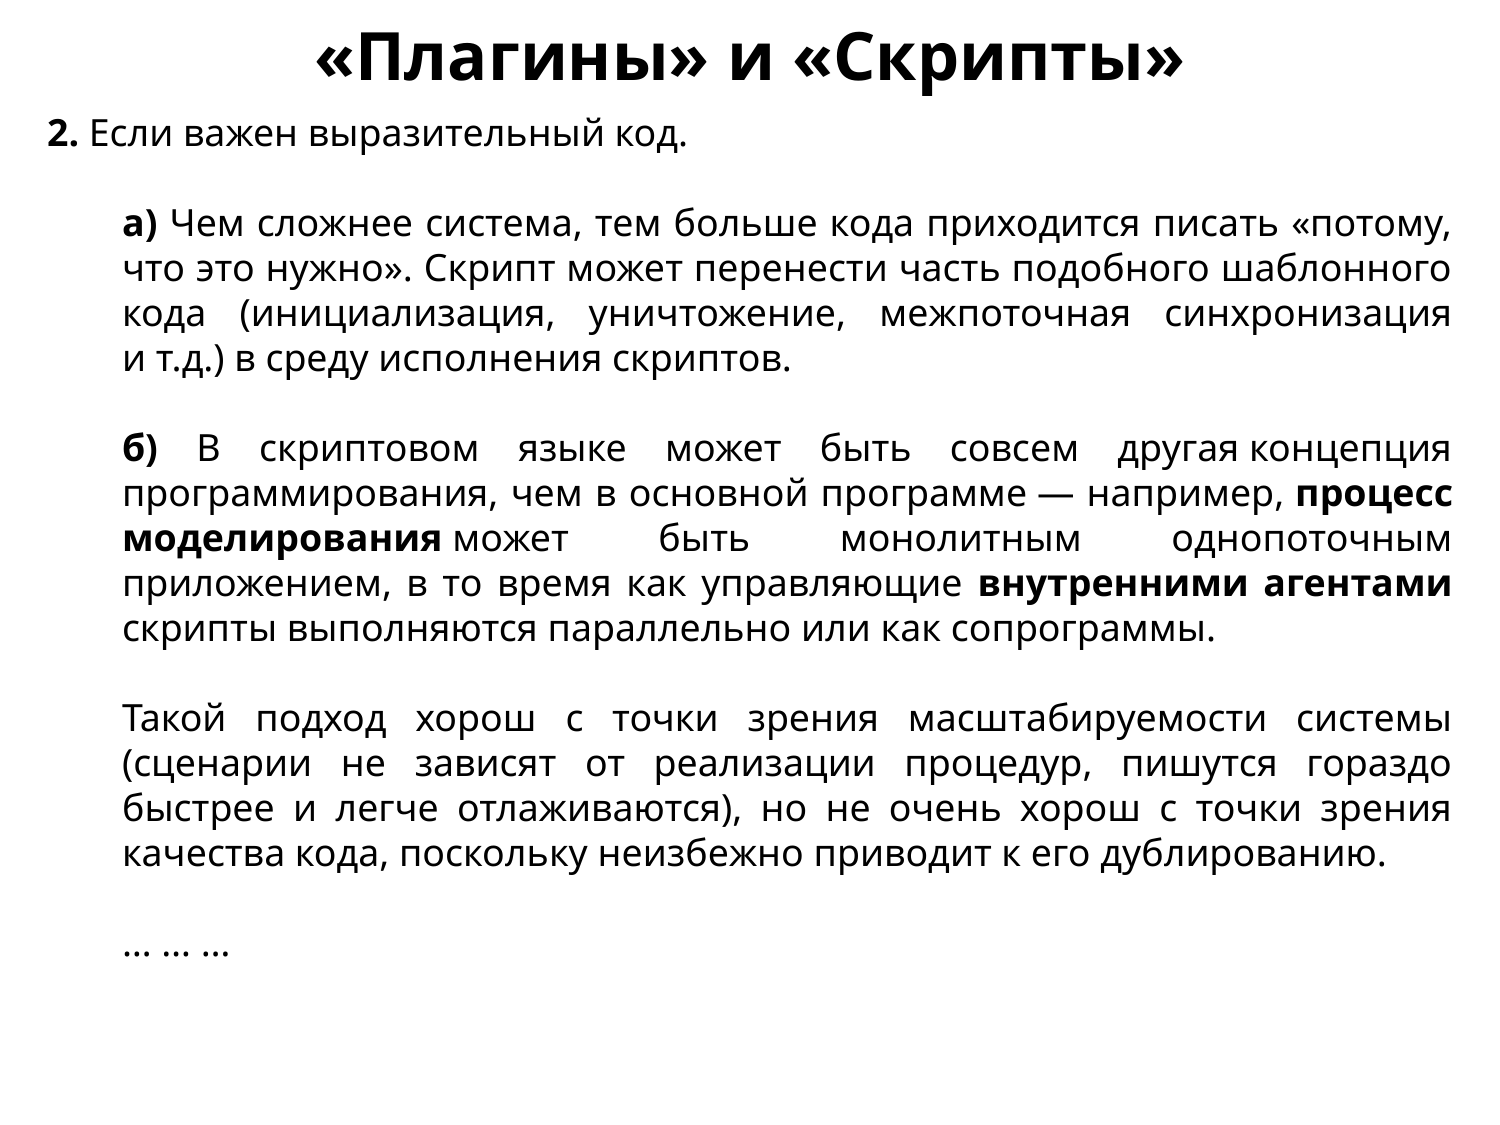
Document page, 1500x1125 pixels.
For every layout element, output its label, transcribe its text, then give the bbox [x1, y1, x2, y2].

text_box 2. Если важен выразительный код. а) Чем сложнее система, тем больше кода приходится писать «потому, что это нужно». Скрипт может перенести часть подобного шаблонного кода (инициализация, уничтожение, межпоточная синхронизация и т.д.) в среду исполнения скриптов. б) В скриптовом языке может быть совсем другая концепция программирования, чем в основной программе — например, процесс моделирования может быть монолитным однопоточным приложением, в то время как управляющие внутренними агентами скрипты выполняются параллельно или как сопрограммы. Такой подход хорош с точки зрения масштабируемости системы (сценарии не зависят от реализации процедур, пишутся гораздо быстрее и легче отлаживаются), но не очень хорош с точки зрения качества кода, поскольку неизбежно приводит к его дублированию. … … … [32, 101, 1468, 972]
text_box «Плагины» и «Скрипты» [5, 5, 1495, 101]
